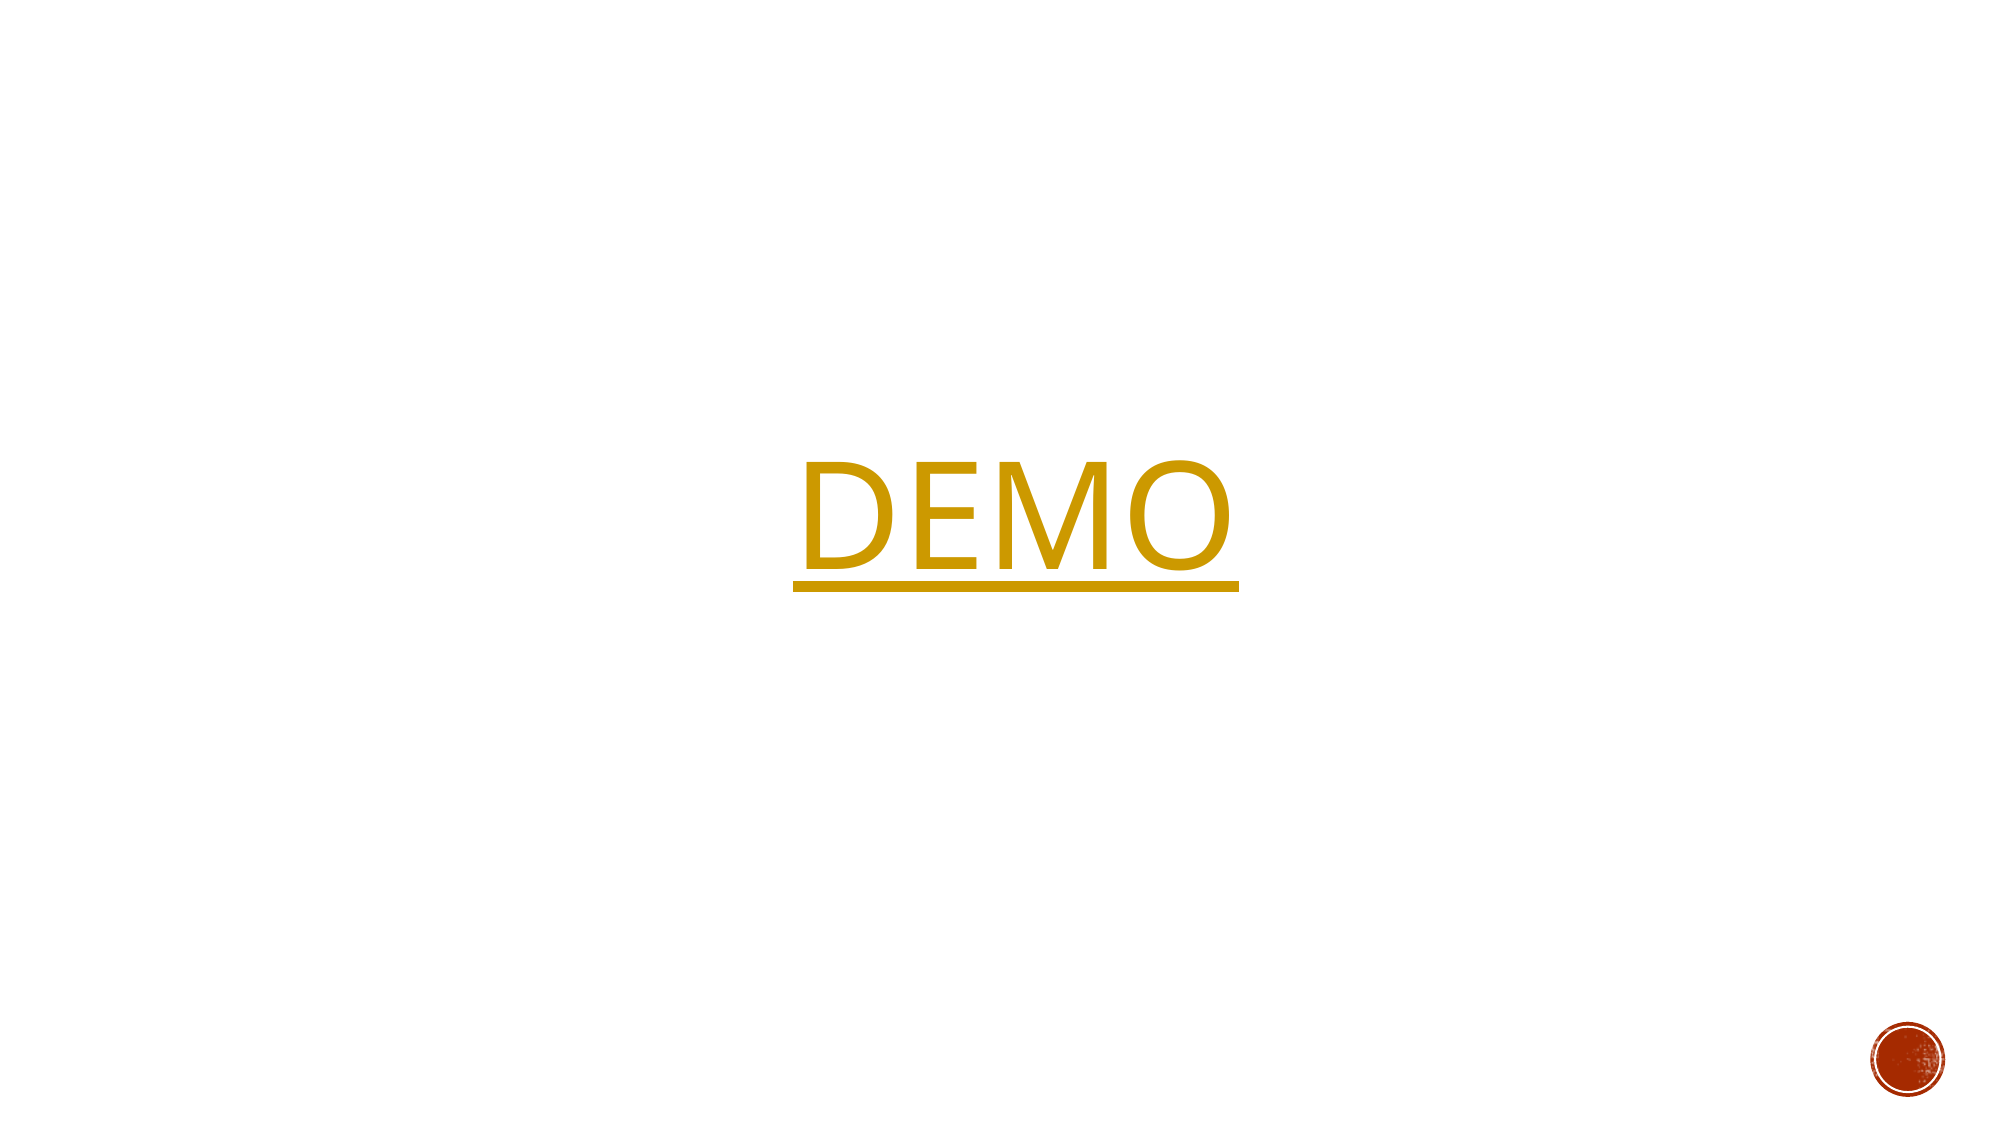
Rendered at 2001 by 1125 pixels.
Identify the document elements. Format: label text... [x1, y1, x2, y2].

title demo [190, 382, 1841, 647]
